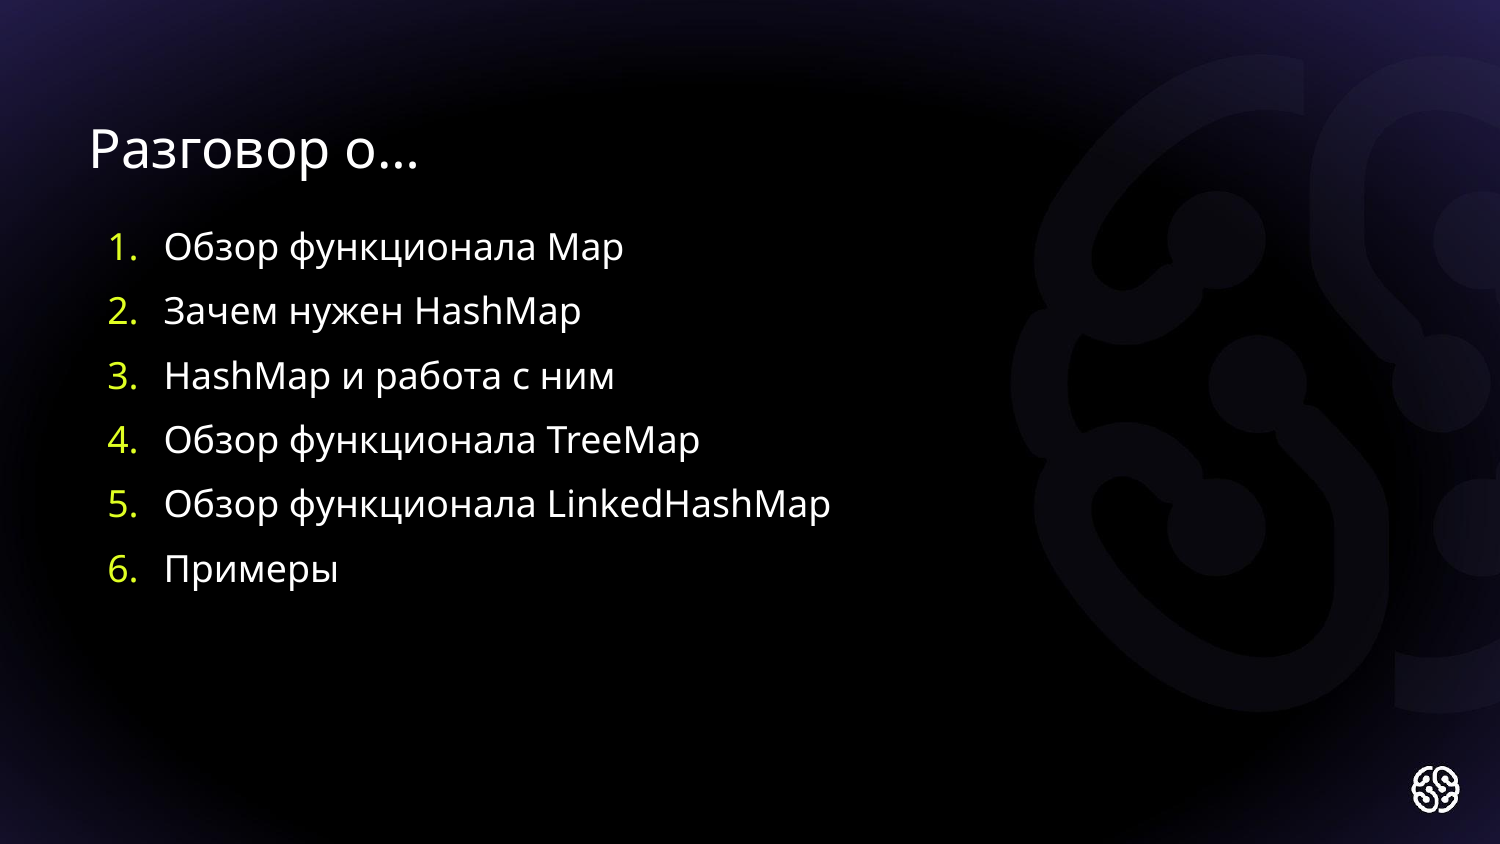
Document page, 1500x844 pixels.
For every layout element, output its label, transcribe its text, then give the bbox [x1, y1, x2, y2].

picture [0, 0, 1500, 844]
text_box Обзор функционала Map Зачем нужен HashMap HashMap и работа с ним Обзор функционала TreeMap Обзор функционала LinkedHashMap Примеры [88, 398, 1406, 590]
subtitle Разговор о… [88, 0, 1412, 398]
